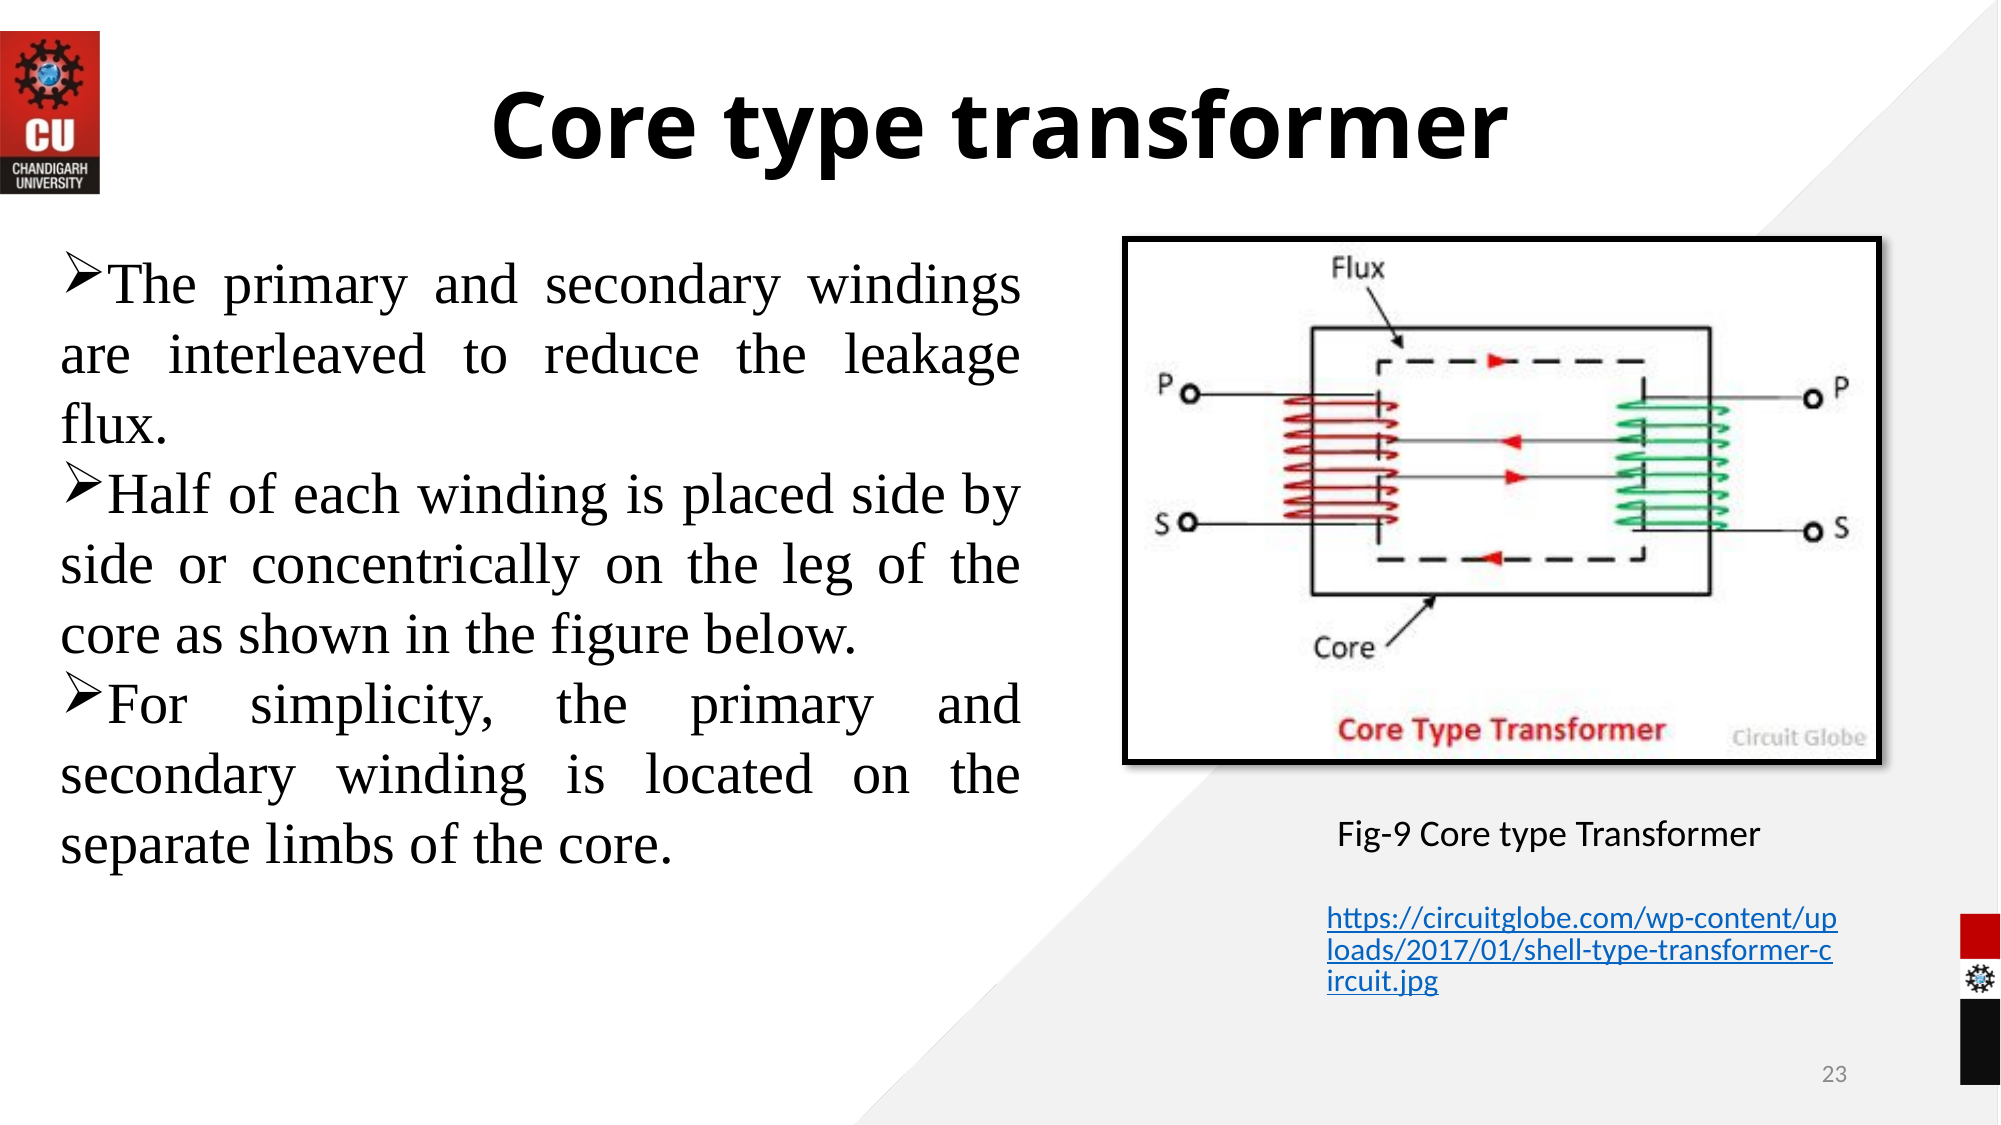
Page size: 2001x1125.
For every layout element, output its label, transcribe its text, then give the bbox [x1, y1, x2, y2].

text_box https://circuitglobe.com/wp-content/uploads/2017/01/shell-type-transformer-circuit.jpg [1311, 890, 1854, 943]
text_box Fig-9 Core type Transformer [1314, 801, 1827, 861]
text_box The primary and secondary windings are interleaved to reduce the leakage flux. Half of each winding is placed side by side or concentrically on the leg of the core as shown in the figure below. For simplicity, the primary and secondary winding is located on the separate limbs of the core. [46, 237, 1038, 953]
picture [0, 0, 2001, 1125]
text_box Core type transformer [167, 58, 1835, 184]
slide_number 23 [1412, 1042, 1863, 1103]
